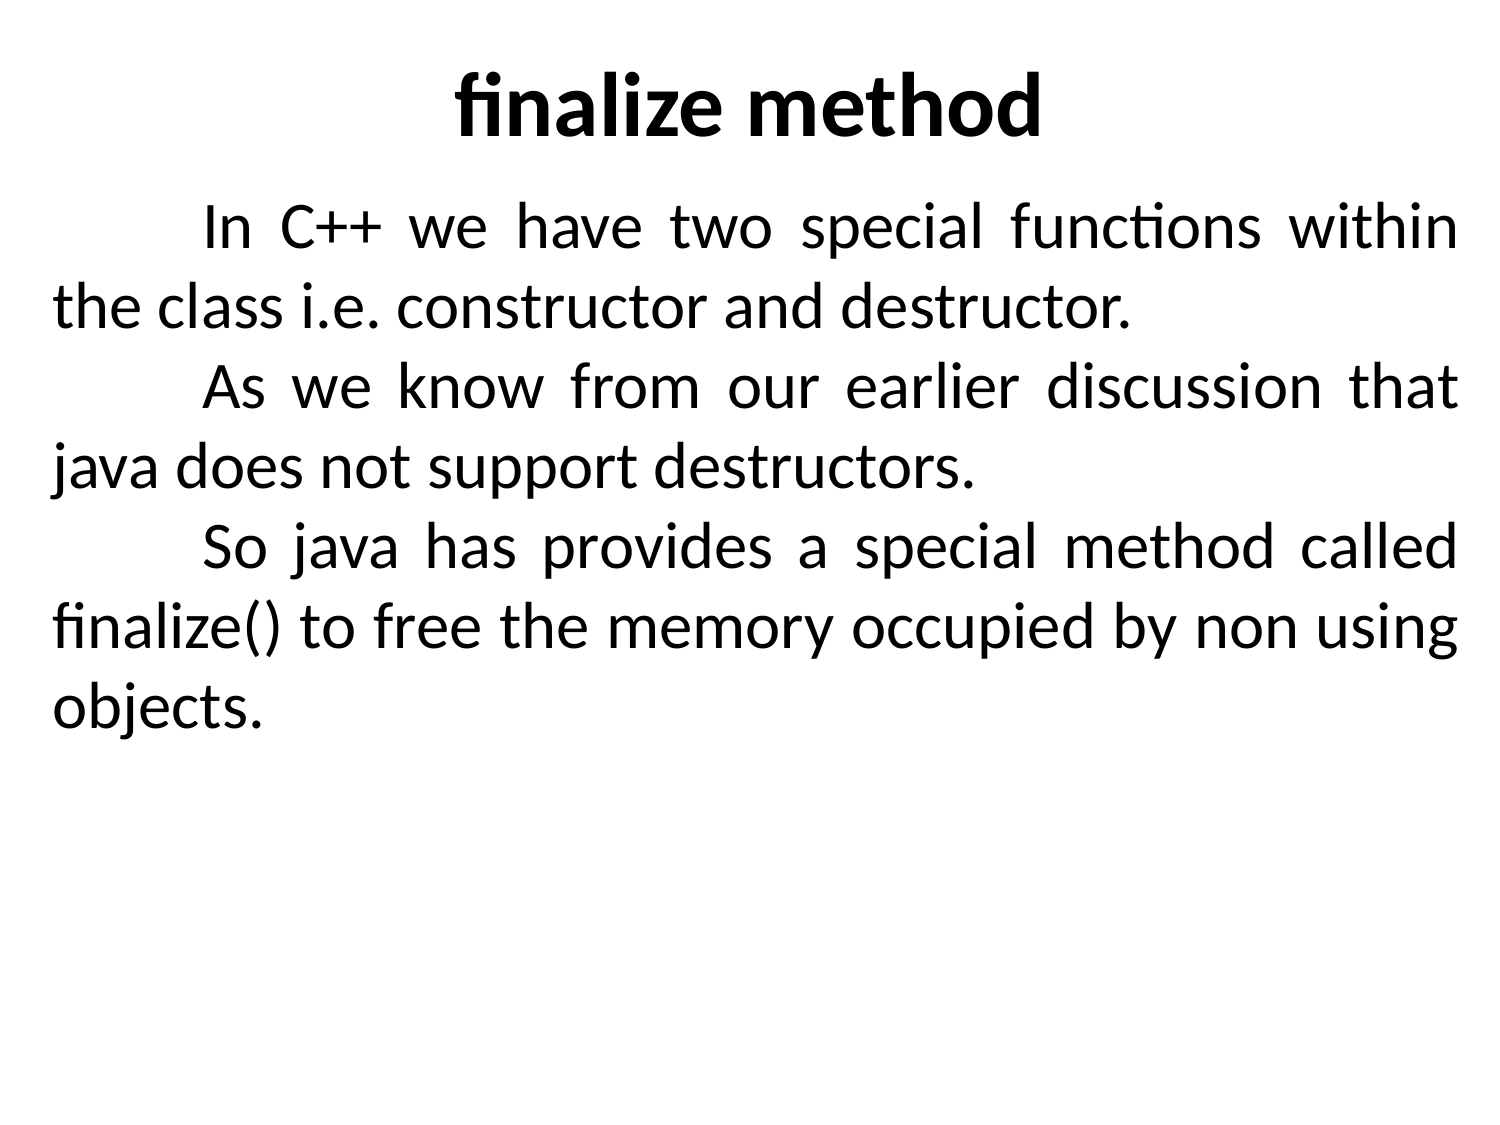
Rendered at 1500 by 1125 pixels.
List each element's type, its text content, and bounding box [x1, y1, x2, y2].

title finalize method [0, 24, 1500, 175]
text_box In C++ we have two special functions within the class i.e. constructor and destructor. As we know from our earlier discussion that java does not support destructors. So java has provides a special method called finalize() to free the memory occupied by non using objects. [37, 174, 1475, 750]
